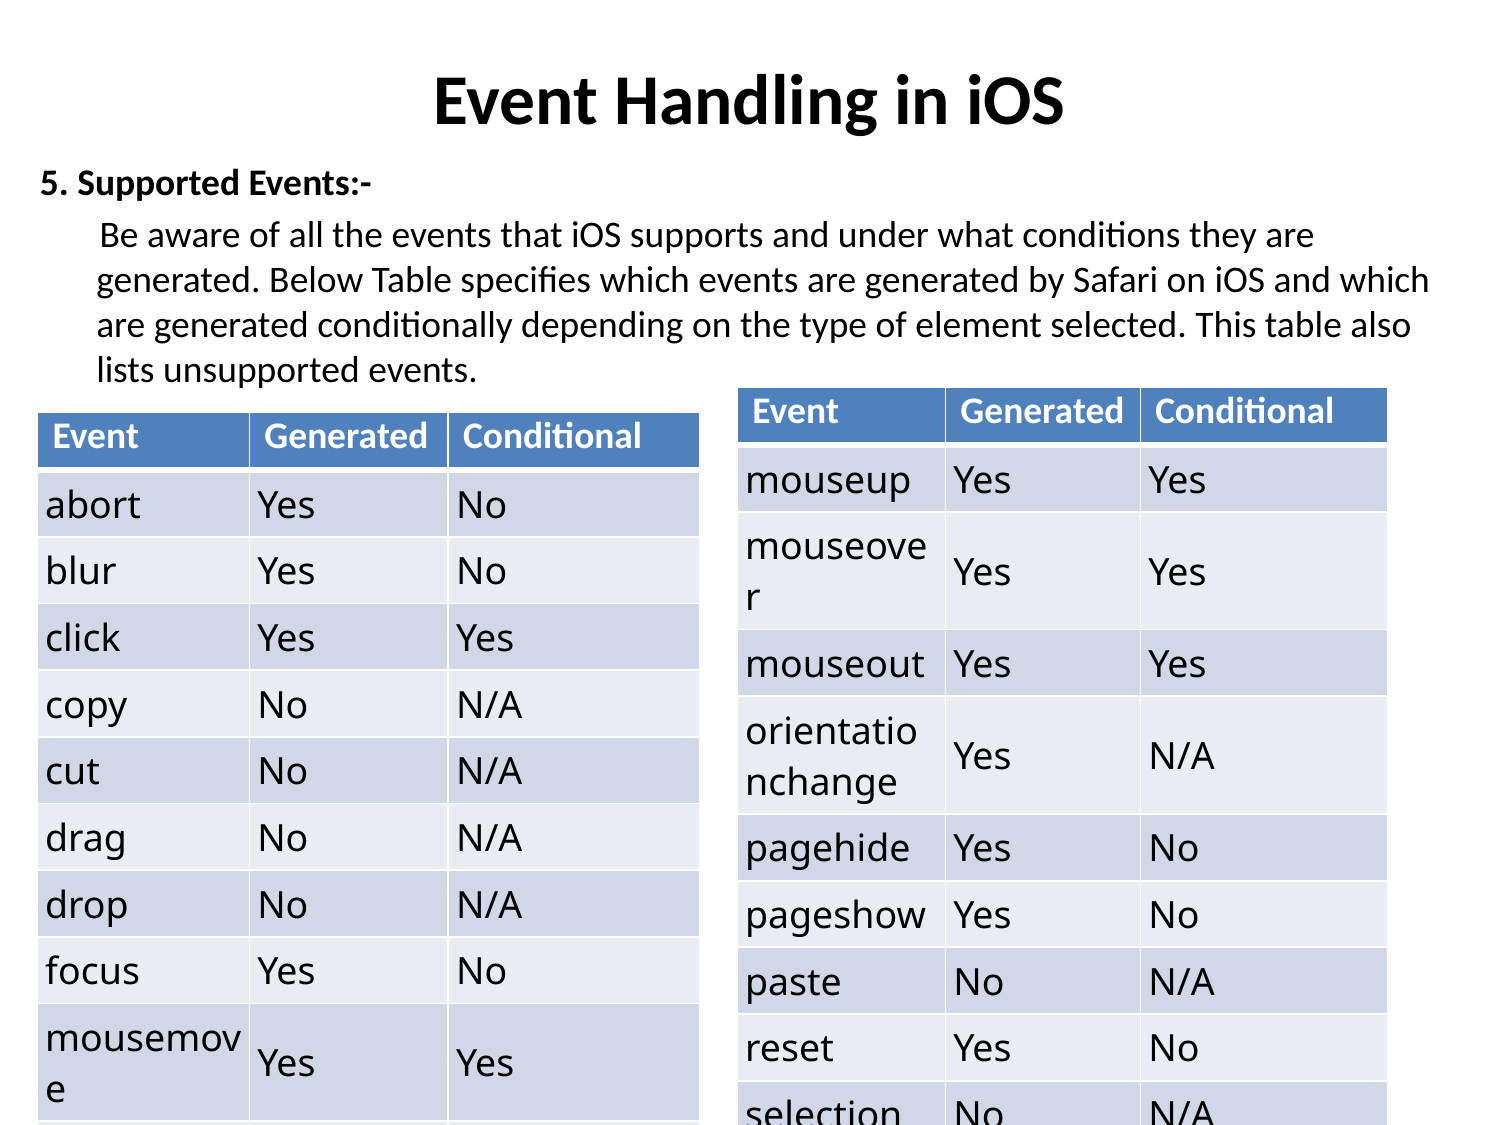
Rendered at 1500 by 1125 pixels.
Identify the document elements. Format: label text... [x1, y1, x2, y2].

table_cell drag [38, 804, 249, 869]
table_cell Yes [449, 1004, 699, 1120]
table_cell drop [38, 871, 249, 936]
table_cell Yes [946, 630, 1140, 695]
table_cell No [250, 671, 447, 736]
table_cell N/A [1141, 1082, 1387, 1125]
table_cell abort [38, 473, 249, 536]
table_cell copy [38, 671, 249, 736]
list 5. Supported Events:- Be aware of all the events that iOS supports and under what conditions they are generated. Below Table specifies which events are generated by Safari on iOS and which are generated conditionally depending on the type of element selected. This table also lists unsupported events. [24, 149, 1463, 1100]
table_cell Yes [1141, 513, 1387, 629]
table_cell mouseup [738, 448, 945, 511]
table_cell Yes [946, 1015, 1140, 1080]
table_cell No [250, 871, 447, 936]
table_cell Yes [449, 604, 699, 669]
table_cell focus [38, 938, 249, 1003]
table_cell pagehide [738, 815, 945, 880]
table_cell No [1141, 1015, 1387, 1080]
table_cell No [449, 473, 699, 536]
table_cell Yes [946, 448, 1140, 511]
table_cell Yes [250, 538, 447, 603]
table_cell N/A [449, 738, 699, 803]
table_cell orientationchange [738, 697, 945, 813]
table_cell blur [38, 538, 249, 603]
table_cell mouseover [738, 513, 945, 629]
table_cell selection [738, 1082, 945, 1125]
table_cell N/A [449, 804, 699, 869]
table_cell N/A [1141, 697, 1387, 813]
table_cell paste [738, 948, 945, 1013]
table_cell cut [38, 738, 249, 803]
title Event Handling in iOS [75, 45, 1425, 149]
table_cell Yes [250, 938, 447, 1003]
table_cell pageshow [738, 882, 945, 946]
table_cell reset [738, 1015, 945, 1080]
table_cell No [946, 948, 1140, 1013]
table_cell No [250, 804, 447, 869]
table_cell No [250, 738, 447, 803]
table_cell N/A [449, 871, 699, 936]
table_cell No [449, 538, 699, 603]
table_header Event [738, 388, 945, 442]
table_cell Yes [250, 604, 447, 669]
table_cell No [1141, 882, 1387, 946]
table_cell mouseout [738, 630, 945, 695]
table_cell N/A [1141, 948, 1387, 1013]
table_cell N/A [449, 671, 699, 736]
table_cell Yes [1141, 448, 1387, 511]
table_cell Yes [946, 882, 1140, 946]
table_cell mousemove [38, 1004, 249, 1120]
table_cell No [946, 1082, 1140, 1125]
table_cell click [38, 604, 249, 669]
table_header Conditional [449, 413, 699, 467]
table_cell Yes [1141, 630, 1387, 695]
table_header Conditional [1141, 388, 1387, 442]
table_header Generated [250, 413, 447, 467]
table_cell Yes [946, 815, 1140, 880]
table_header Generated [946, 388, 1140, 442]
table_cell Yes [250, 473, 447, 536]
table_header Event [38, 413, 249, 467]
table_cell Yes [250, 1004, 447, 1120]
table_cell No [1141, 815, 1387, 880]
table_cell Yes [946, 697, 1140, 813]
table_cell Yes [946, 513, 1140, 629]
table_cell No [449, 938, 699, 1003]
